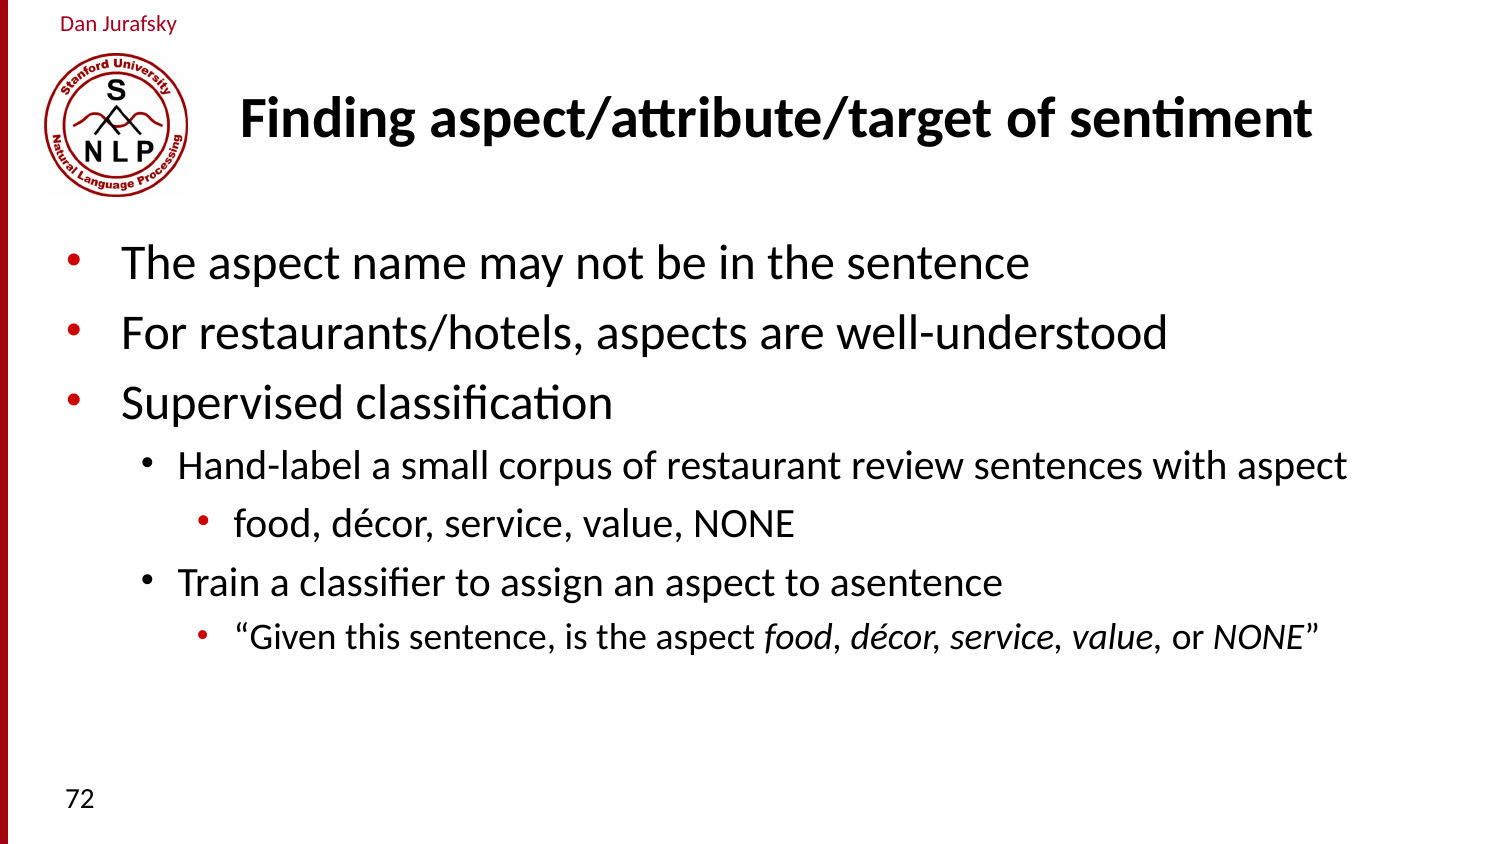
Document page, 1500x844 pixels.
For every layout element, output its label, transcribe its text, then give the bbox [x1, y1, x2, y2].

slide_number 72 [49, 771, 376, 829]
list The aspect name may not be in the sentence For restaurants/hotels, aspects are well-understood Supervised classification Hand-label a small corpus of restaurant review sentences with aspect food, décor, service, value, NONE Train a classifier to assign an aspect to asentence “Given this sentence, is the aspect food, décor, service, value, or NONE” [50, 221, 1450, 769]
title Finding aspect/attribute/target of sentiment [225, 34, 1475, 157]
picture [44, 53, 188, 197]
